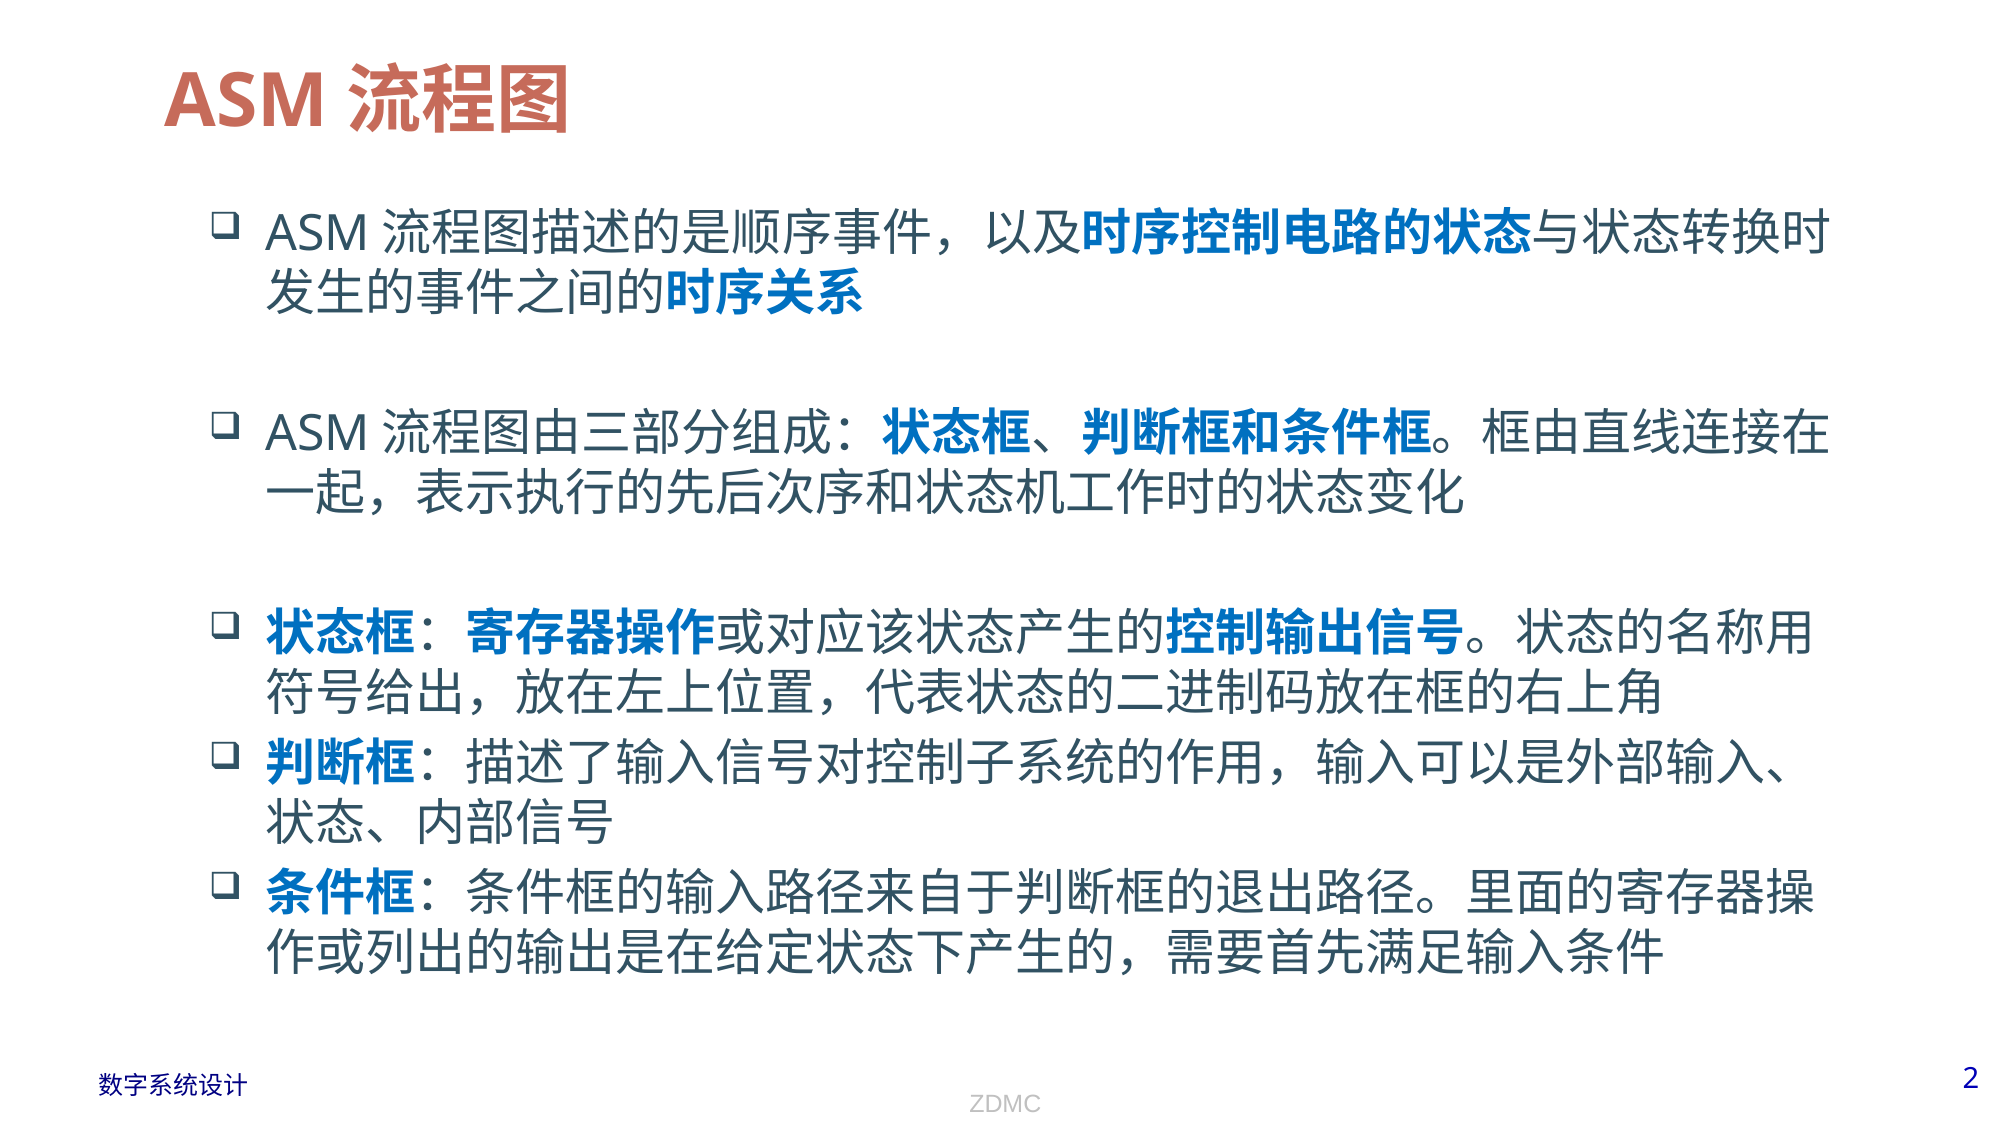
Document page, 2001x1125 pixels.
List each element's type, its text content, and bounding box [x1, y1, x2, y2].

footer ZDMC [518, 1048, 1493, 1125]
list ASM流程图描述的是顺序事件，以及时序控制电路的状态与状态转换时发生的事件之间的时序关系 ASM流程图由三部分组成：状态框、判断框和条件框。框由直线连接在一起，表示执行的先后次序和状态机工作时的状态变化 状态框：寄存器操作或对应该状态产生的控制输出信号。状态的名称用符号给出，放在左上位置，代表状态的二进制码放在框的右上角 判断框：描述了输入信号对控制子系统的作用，输入可以是外部输入、状态、内部信号 条件框：条件框的输入路径来自于判断框的退出路径。里面的寄存器操作或列出的输出是在给定状态下产生的，需要首先满足输入条件 [194, 193, 1855, 1052]
title ASM流程图 [150, 37, 1850, 149]
slide_number 2 [1577, 1051, 1995, 1125]
